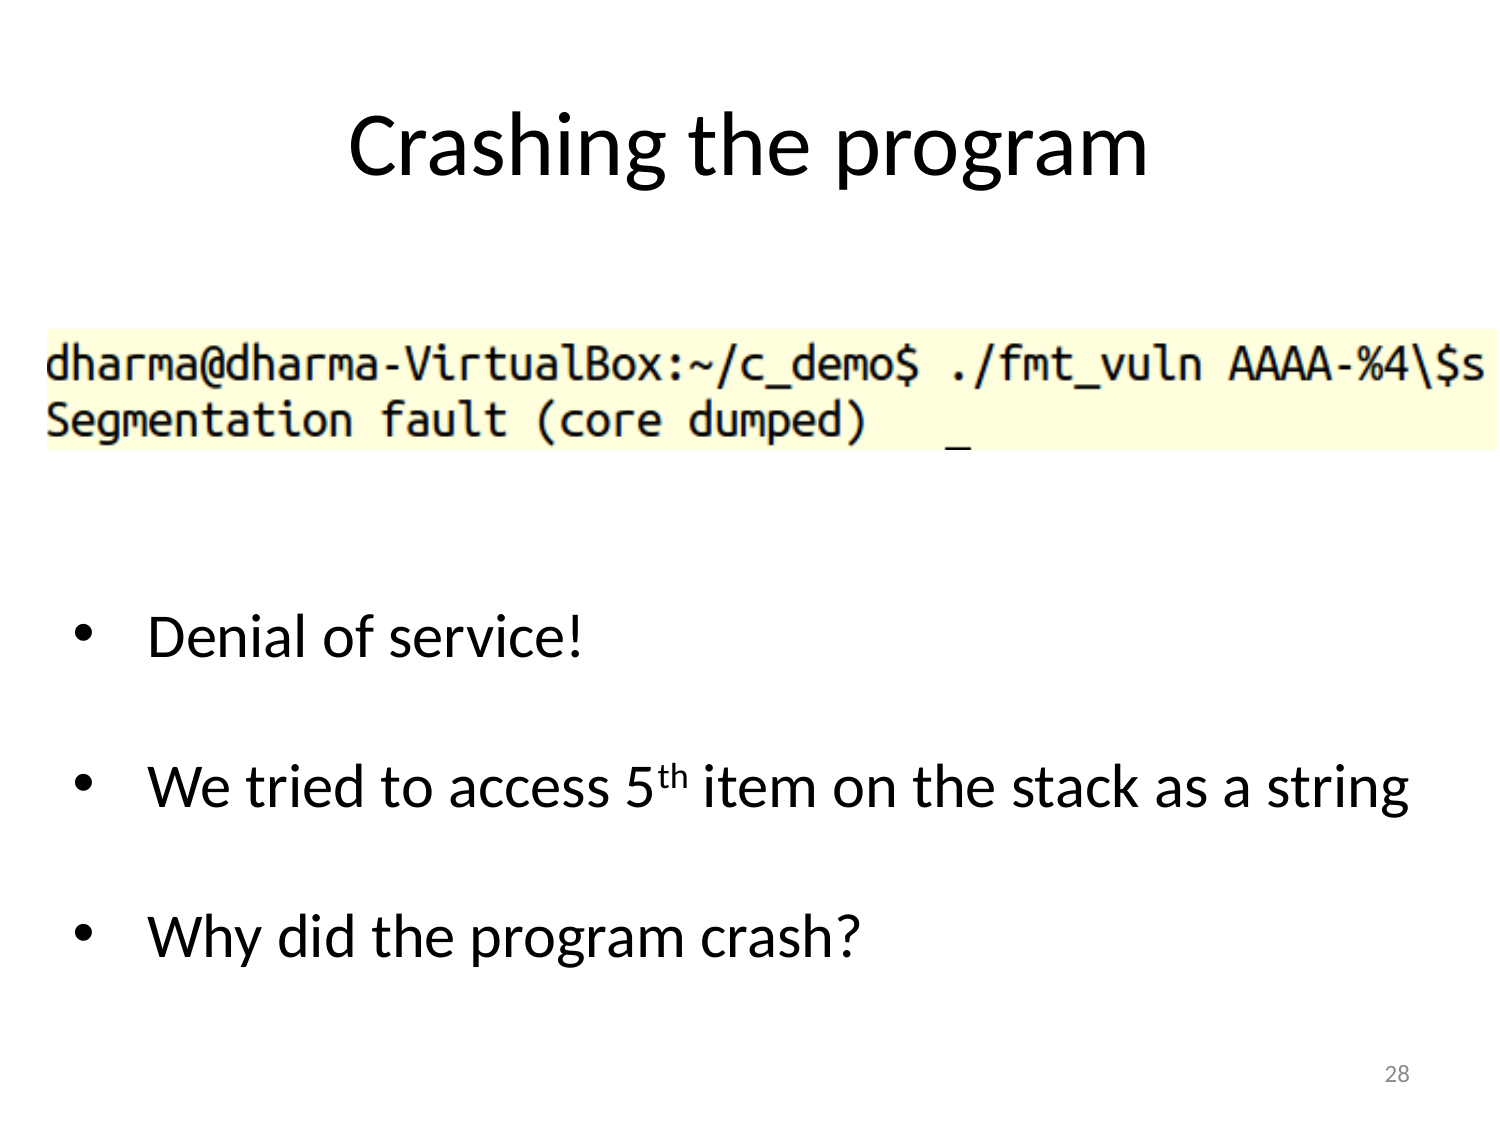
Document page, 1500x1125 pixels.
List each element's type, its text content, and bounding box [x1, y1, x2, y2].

title Crashing the program [75, 45, 1425, 233]
text_box Denial of service! We tried to access 5th item on the stack as a string Why did the program crash? [57, 587, 1426, 977]
slide_number 28 [1074, 1042, 1425, 1103]
picture [47, 329, 1497, 451]
